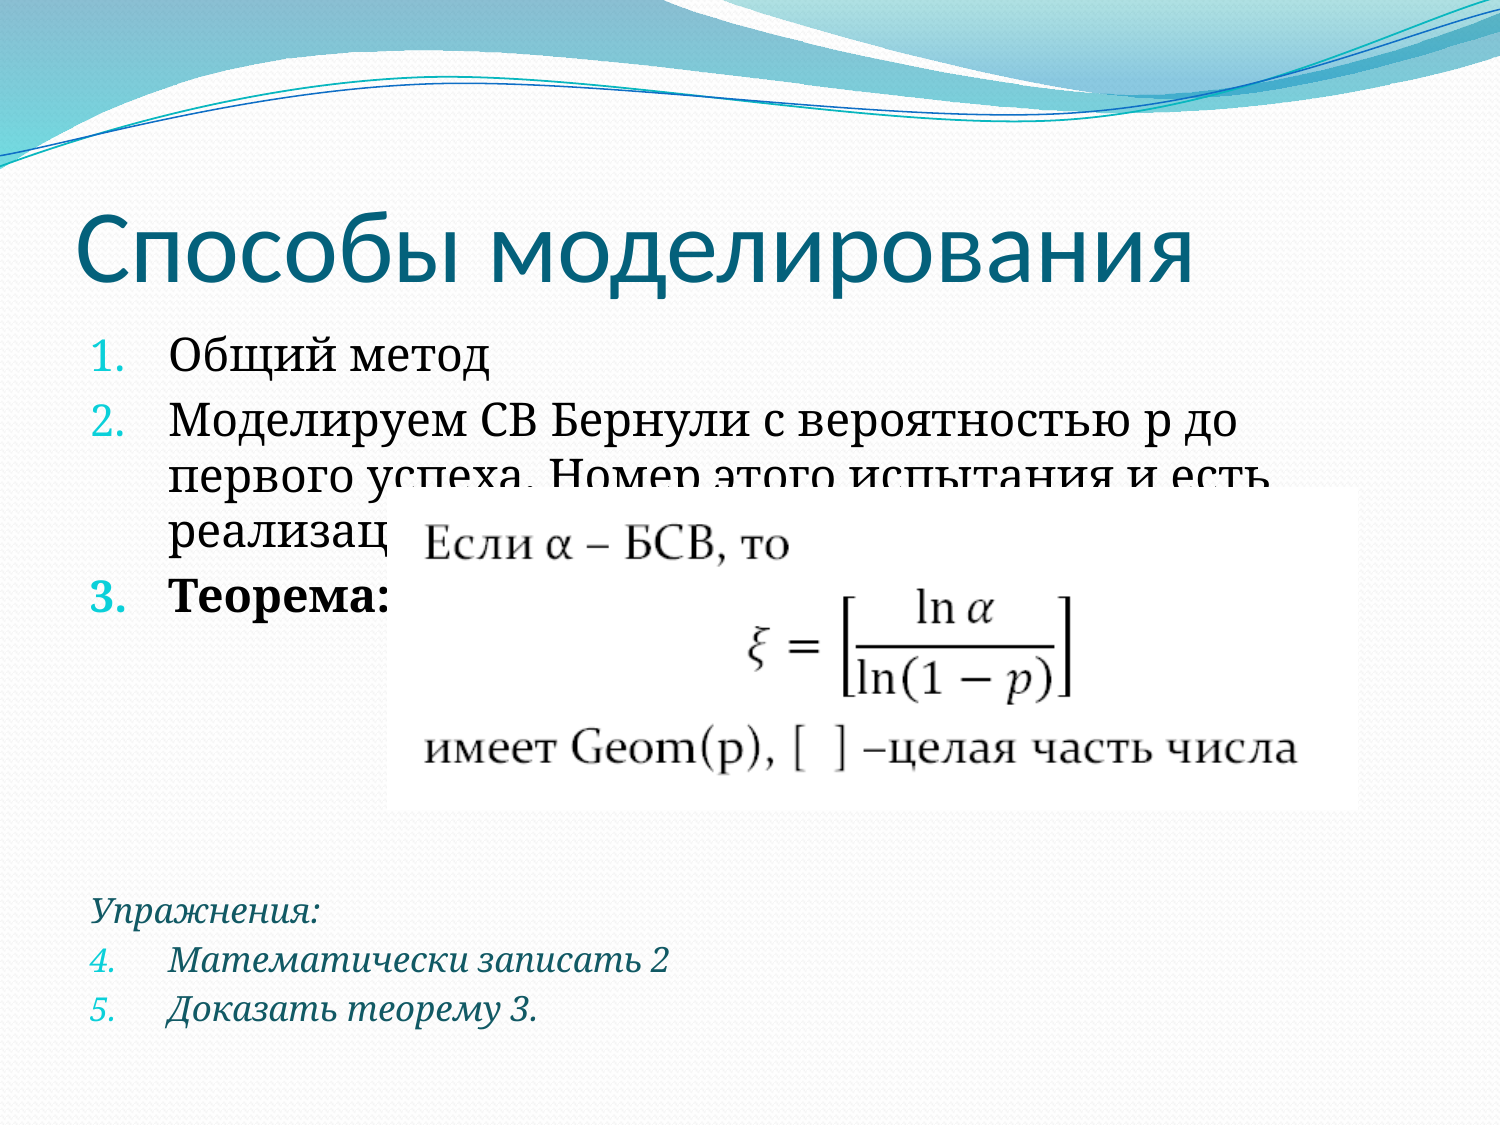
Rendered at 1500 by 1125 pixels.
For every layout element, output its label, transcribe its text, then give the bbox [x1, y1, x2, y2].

picture [387, 487, 1359, 810]
title Способы моделирования [75, 115, 1425, 303]
list Общий метод Моделируем СВ Бернули с вероятностью p до первого успеха. Номер этого испытания и есть реализация СВ Теорема: Упражнения: Математически записать 2 Доказать теорему 3. [75, 317, 1425, 1038]
